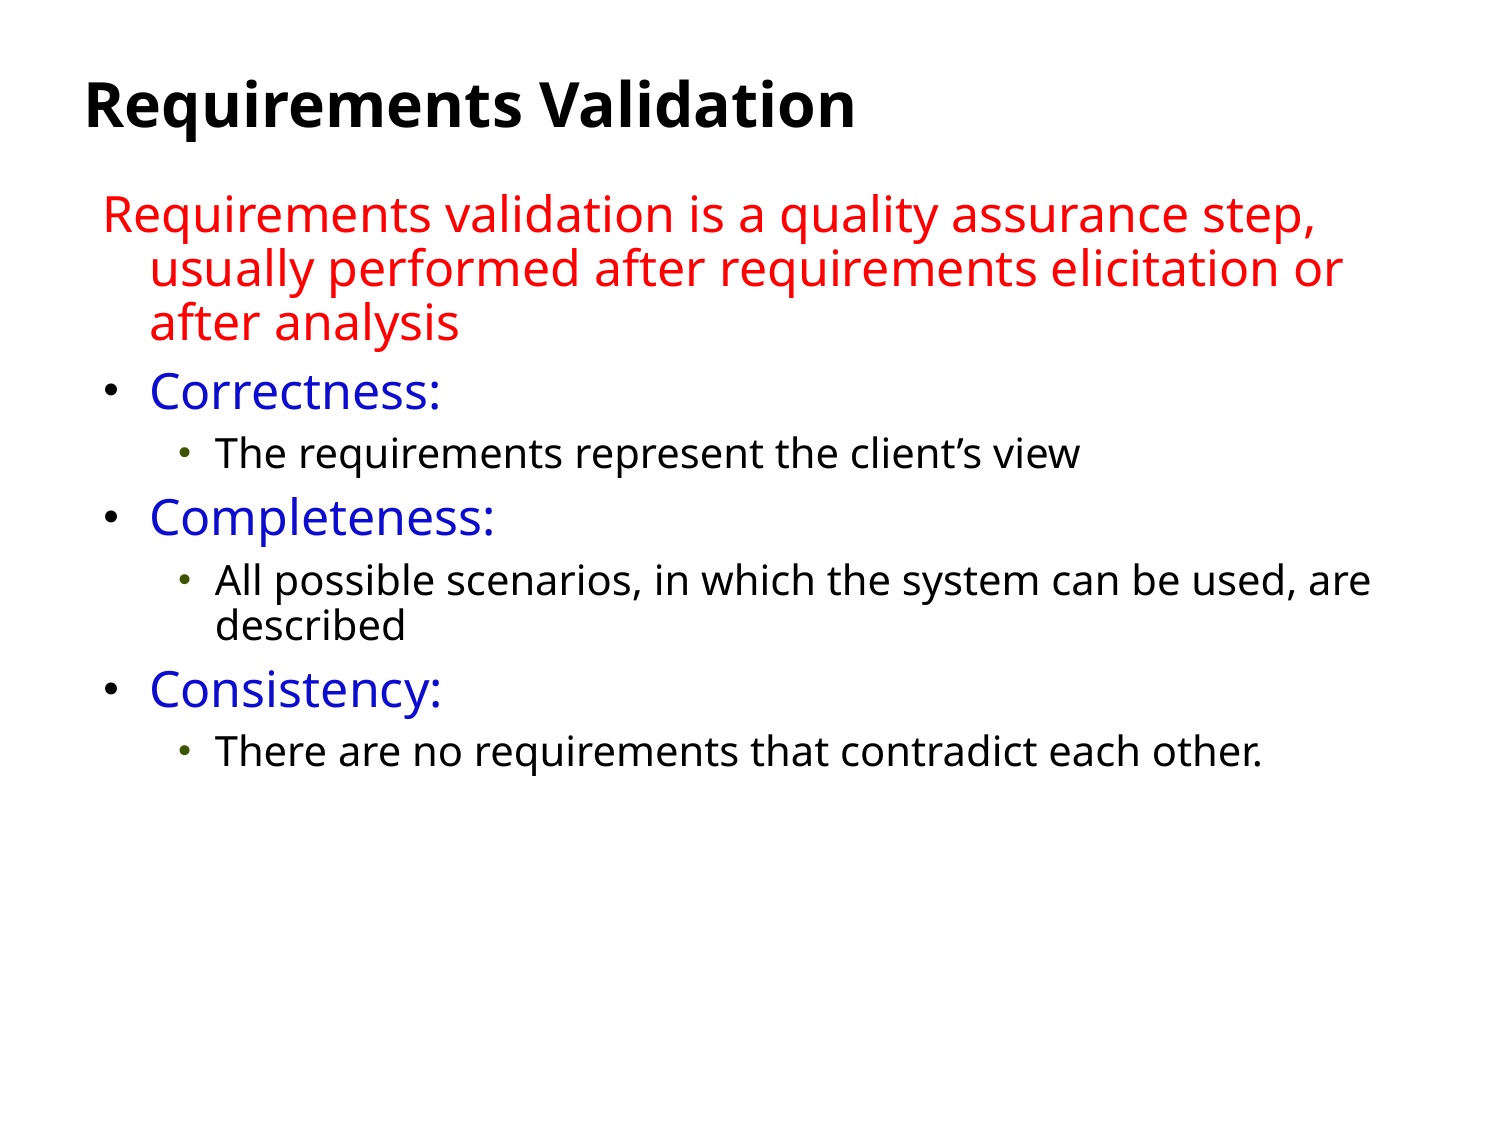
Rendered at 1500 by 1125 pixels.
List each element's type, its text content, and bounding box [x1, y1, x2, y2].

list Requirements validation is a quality assurance step, usually performed after requirements elicitation or after analysis Correctness: The requirements represent the client’s view Completeness: All possible scenarios, in which the system can be used, are described Consistency: There are no requirements that contradict each other. [87, 182, 1427, 970]
title Requirements Validation [68, 36, 1407, 179]
